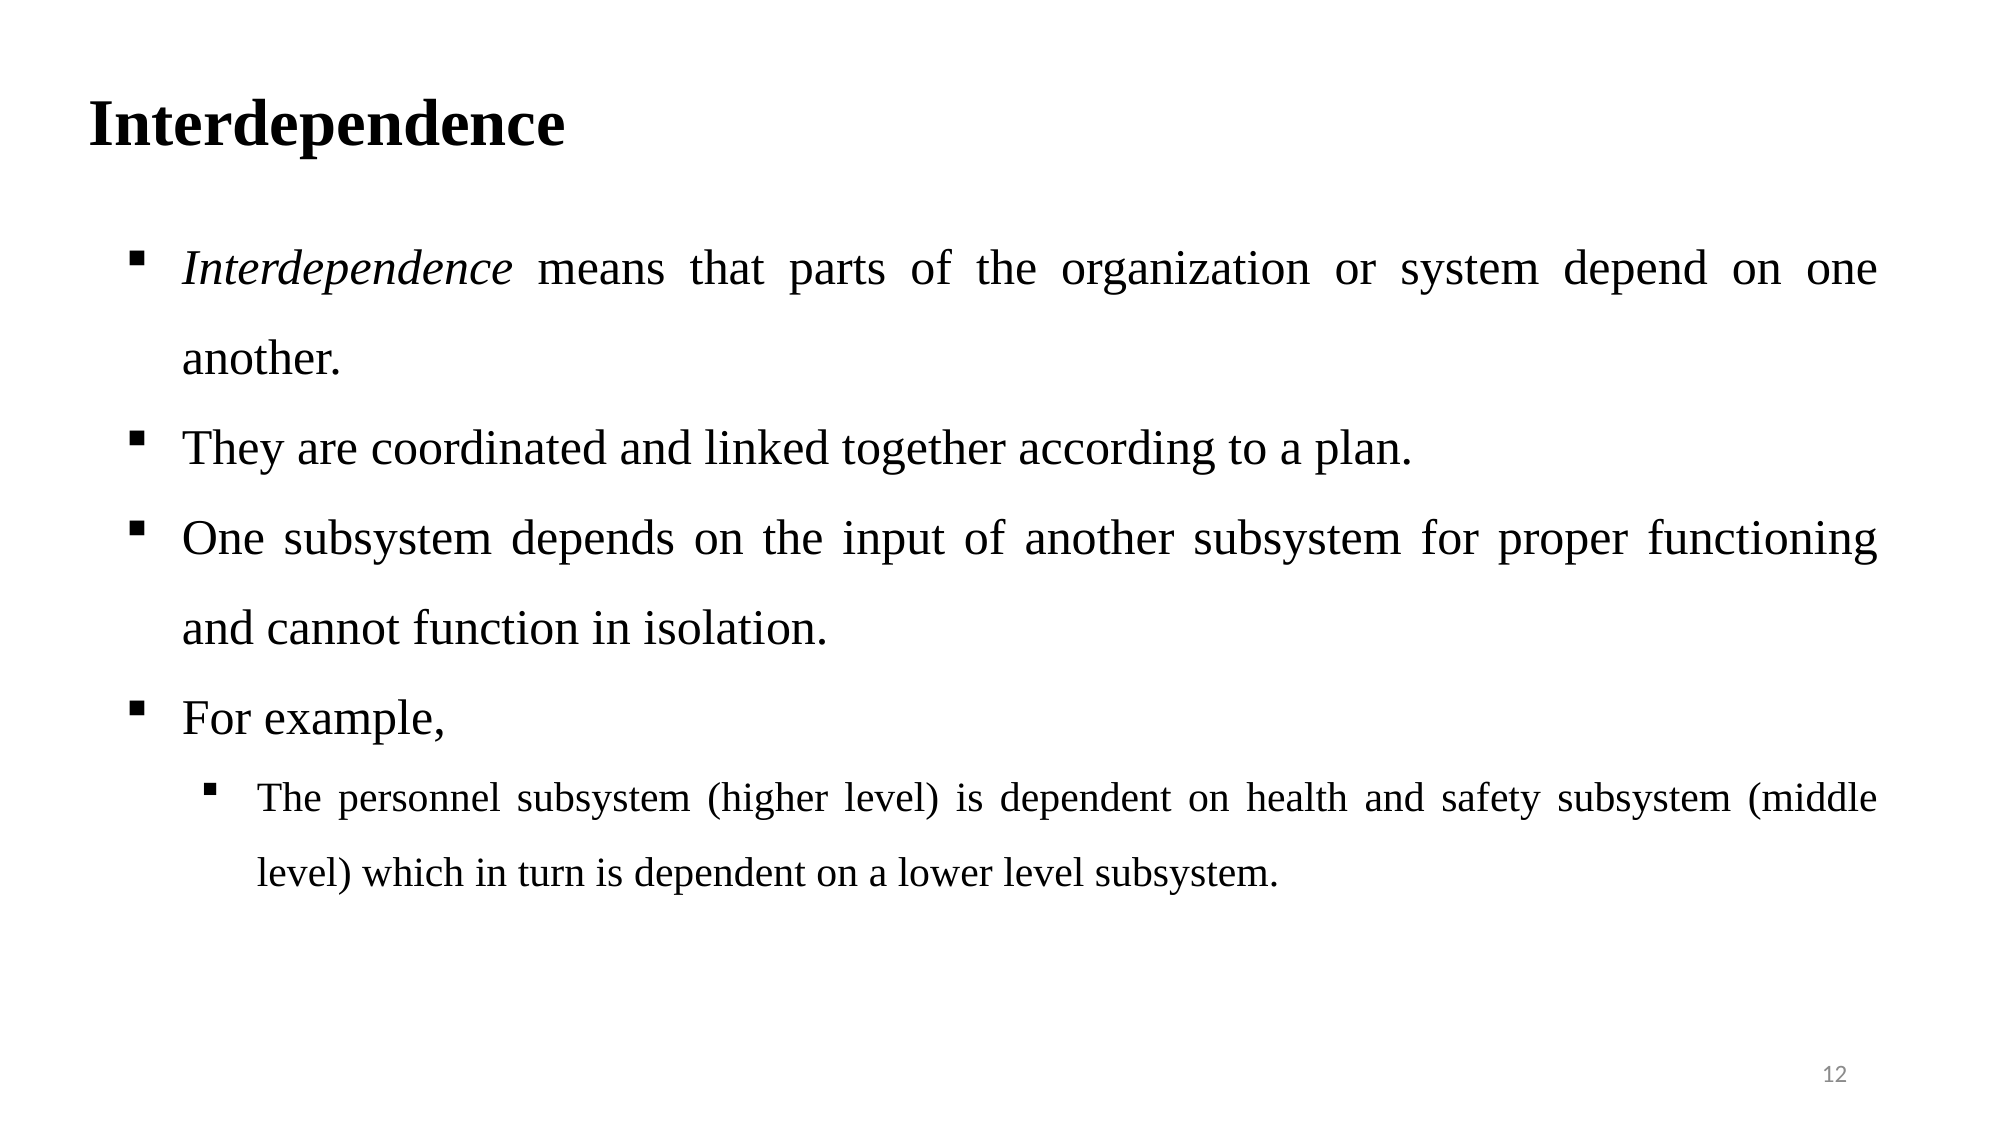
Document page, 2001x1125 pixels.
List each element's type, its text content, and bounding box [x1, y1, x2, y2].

slide_number 12 [1412, 1042, 1863, 1103]
title Interdependence [73, 50, 1799, 196]
text_box Interdependence means that parts of the organization or system depend on one another. They are coordinated and linked together according to a plan. One subsystem depends on the input of another subsystem for proper functioning and cannot function in isolation. For example, The personnel subsystem (higher level) is dependent on health and safety subsystem (middle level) which in turn is dependent on a lower level subsystem. [73, 196, 1895, 1125]
